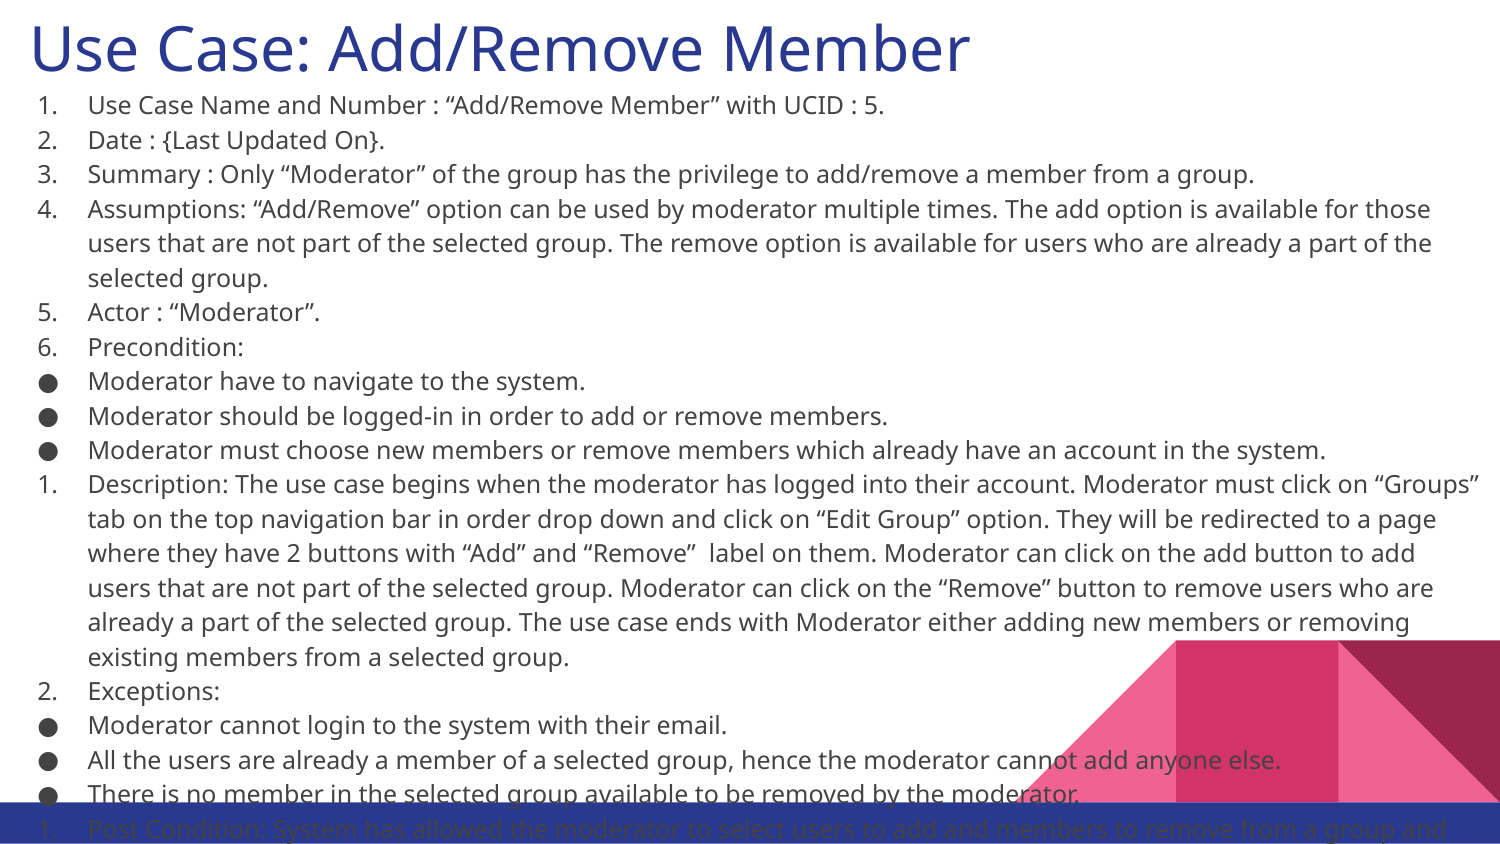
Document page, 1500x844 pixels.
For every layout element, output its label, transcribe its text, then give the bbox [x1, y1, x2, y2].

title Use Case: Add/Remove Member [14, 0, 1413, 70]
list Use Case Name and Number : “Add/Remove Member” with UCID : 5. Date : {Last Updated On}. Summary : Only “Moderator” of the group has the privilege to add/remove a member from a group. Assumptions: “Add/Remove” option can be used by moderator multiple times. The add option is available for those users that are not part of the selected group. The remove option is available for users who are already a part of the selected group. Actor : “Moderator”. Precondition: Moderator have to navigate to the system. Moderator should be logged-in in order to add or remove members. Moderator must choose new members or remove members which already have an account in the system. Description: The use case begins when the moderator has logged into their account. Moderator must click on “Groups” tab on the top navigation bar in order drop down and click on “Edit Group” option. They will be redirected to a page where they have 2 buttons with “Add” and “Remove” label on them. Moderator can click on the add button to add users that are not part of the selected group. Moderator can click on the “Remove” button to remove users who are already a part of the selected group. The use case ends with Moderator either adding new members or removing existing members from a selected group. Exceptions: Moderator cannot login to the system with their email. All the users are already a member of a selected group, hence the moderator cannot add anyone else. There is no member in the selected group available to be removed by the moderator. Post Condition: System has allowed the moderator to select users to add and members to remove from a group and hence, the users have been added and members have been removed from the group. [0, 70, 1500, 827]
